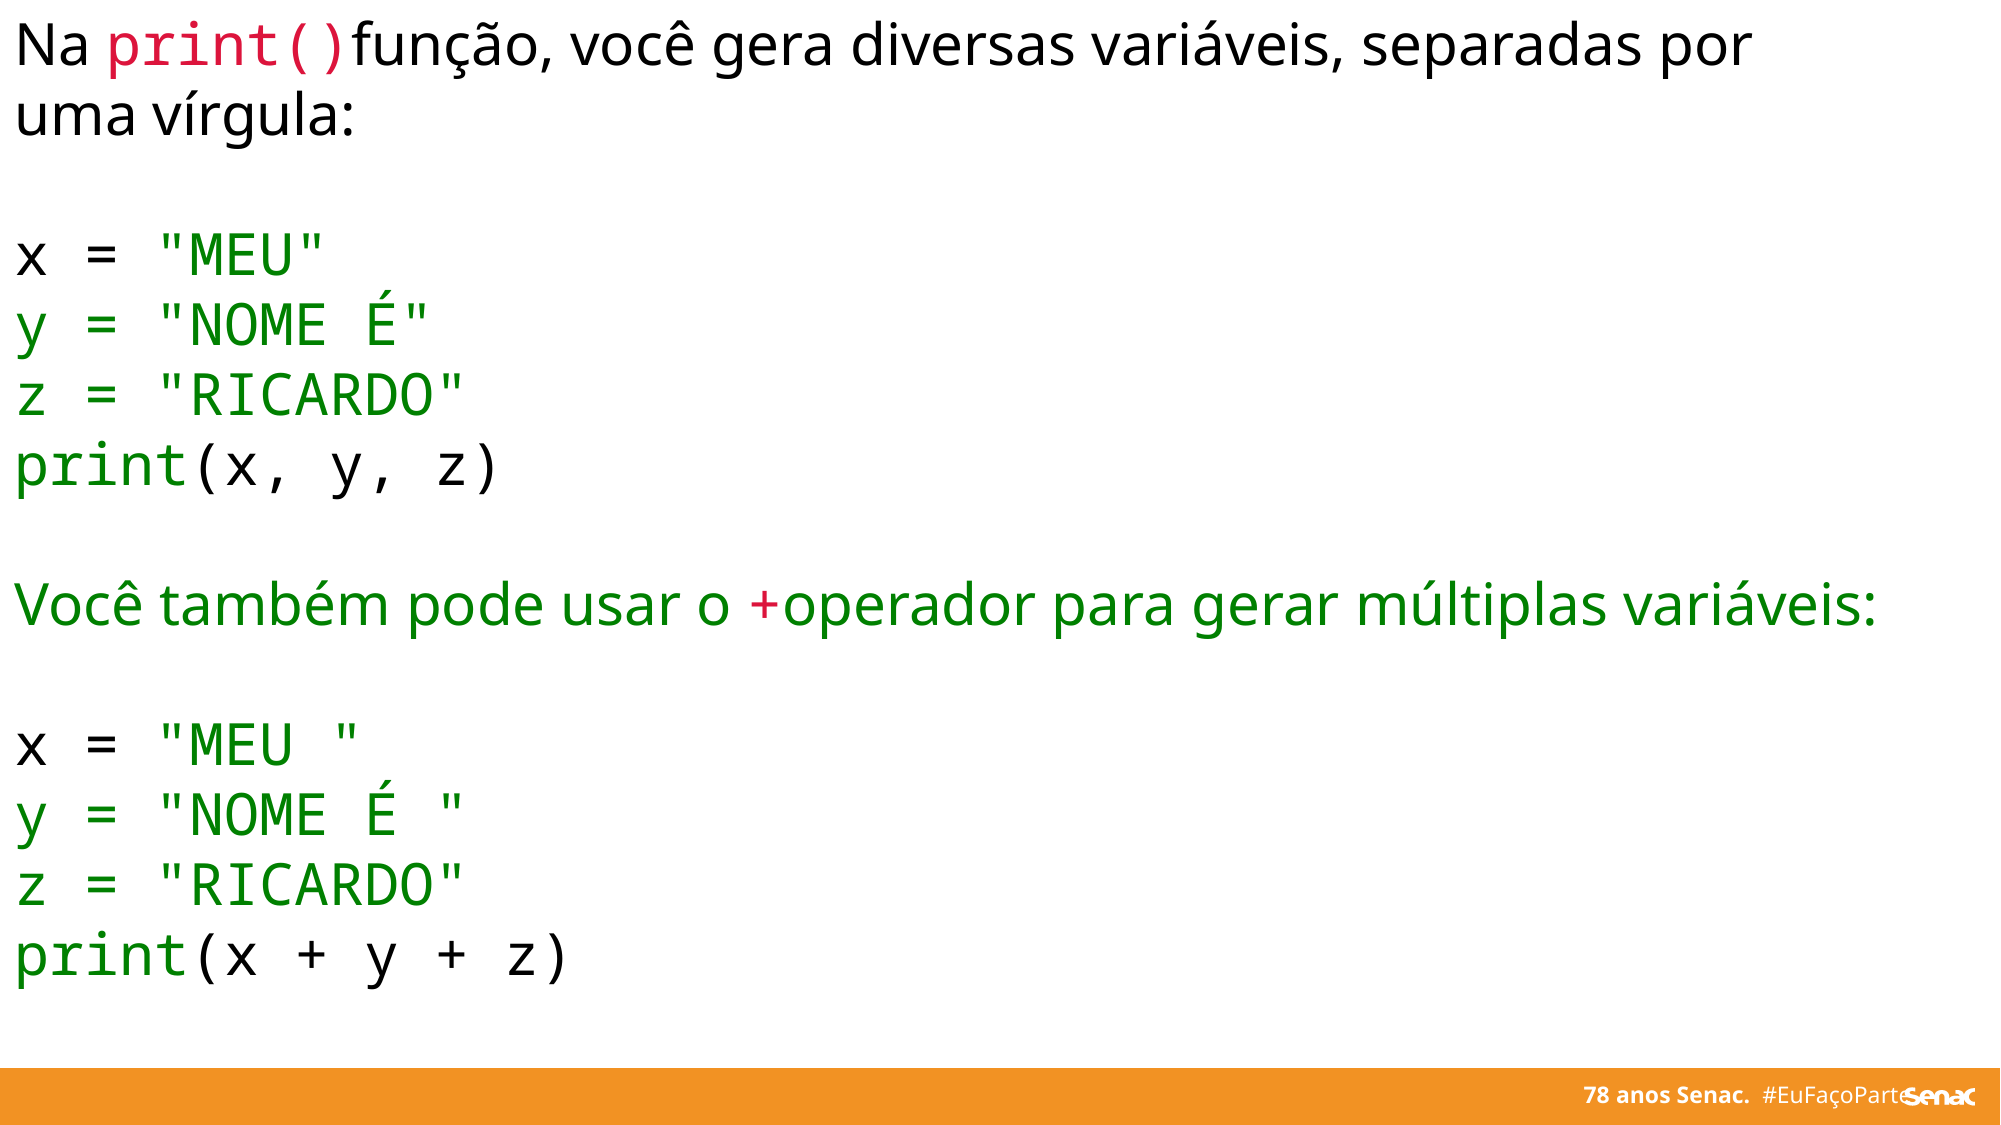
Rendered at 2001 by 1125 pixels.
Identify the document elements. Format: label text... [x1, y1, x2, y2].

picture [1899, 1069, 1976, 1123]
text_box Na print()função, você gera diversas variáveis, separadas por uma vírgula: x = "MEU" y = "NOME É" z = "RICARDO" print(x, y, z) Você também pode usar o +operador para gerar múltiplas variáveis: x = "MEU " y = "NOME É " z = "RICARDO" print(x + y + z) [0, 0, 1899, 1125]
